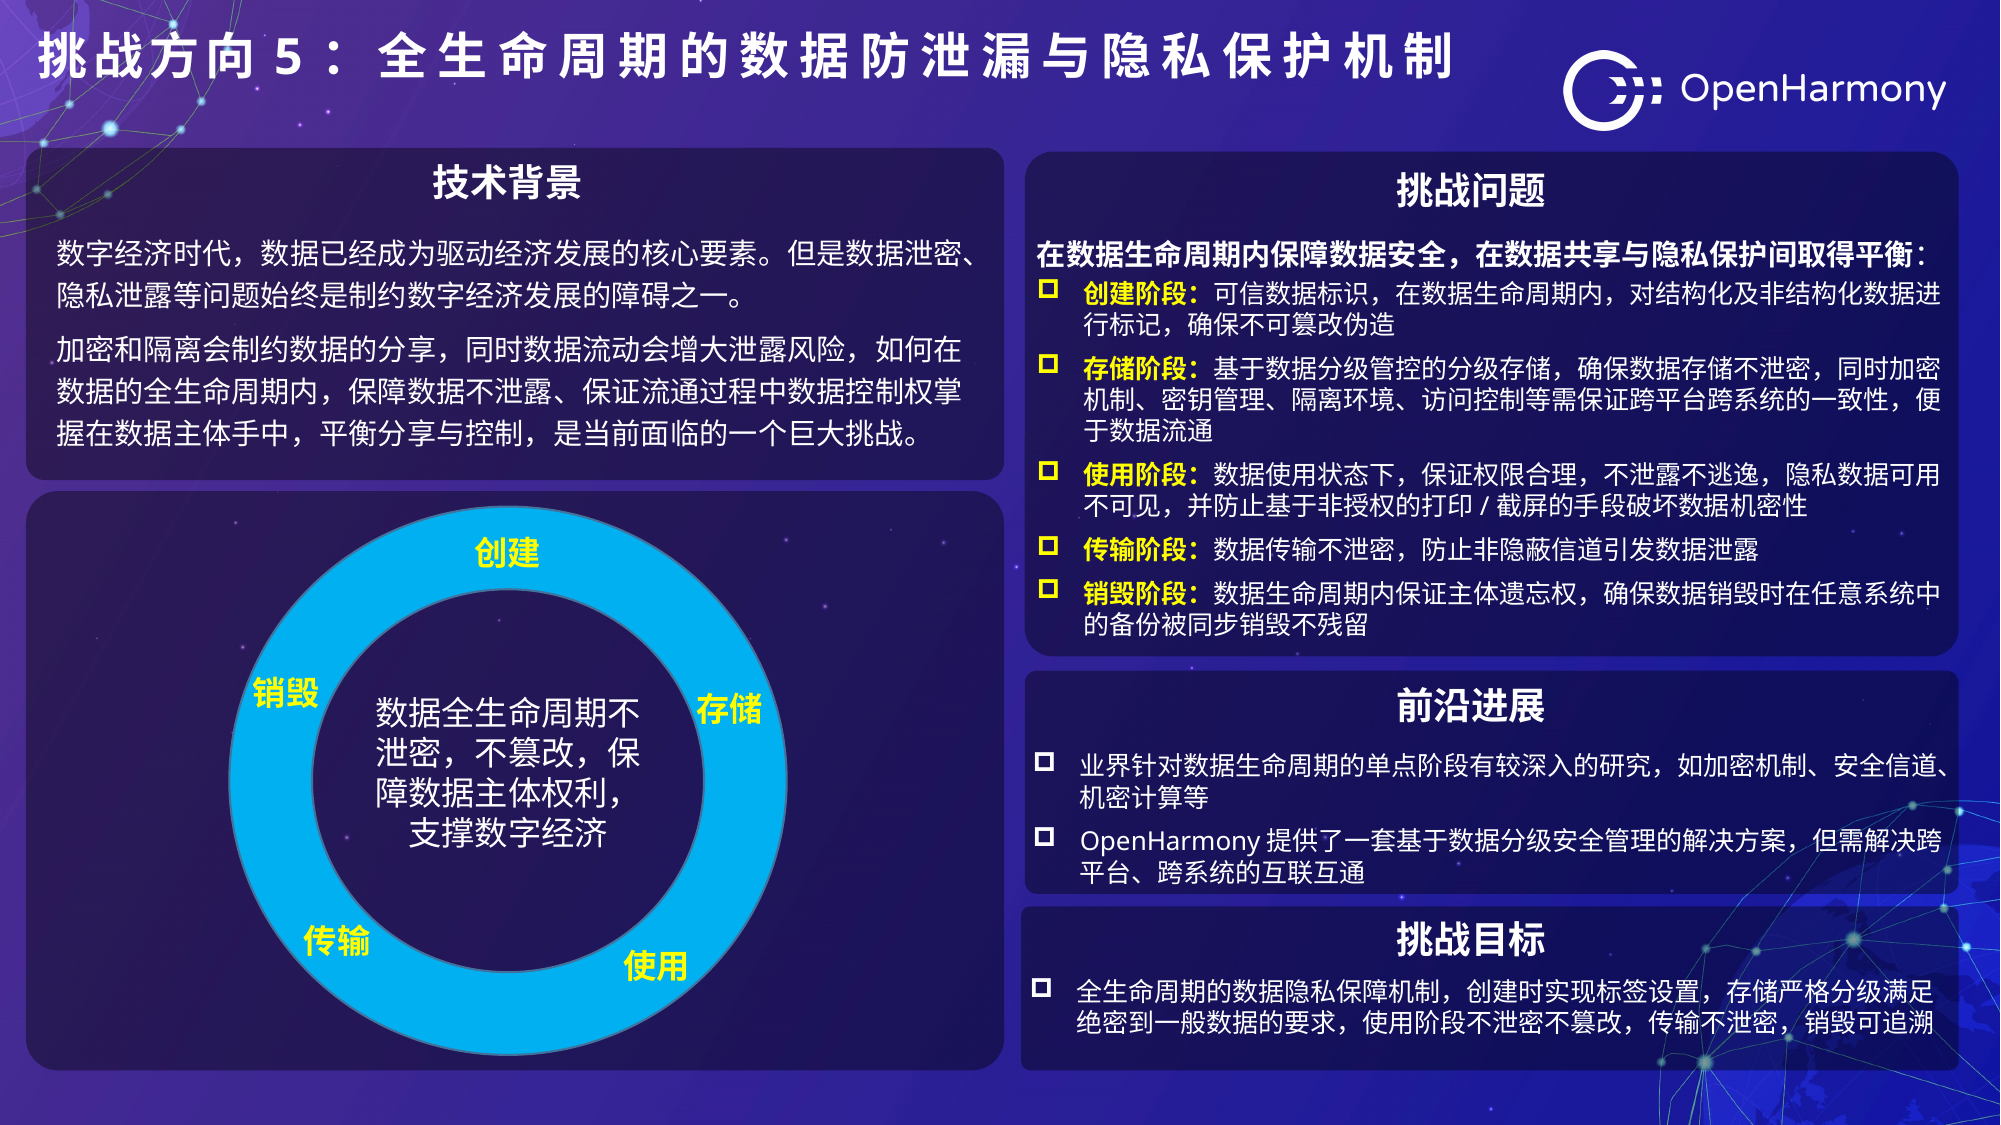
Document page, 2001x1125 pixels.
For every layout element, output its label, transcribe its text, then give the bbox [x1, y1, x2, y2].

text_box 存储 [619, 680, 842, 736]
text_box 挑战方向5：全生命周期的数据防泄漏与隐私保护机制 [37, 7, 1613, 102]
text_box [1024, 151, 1959, 657]
text_box 传输 [226, 913, 449, 968]
text_box [228, 720, 368, 913]
text_box [254, 528, 769, 680]
text_box 在数据生命周期内保障数据安全，在数据共享与隐私保护间取得平衡： 创建阶段：可信数据标识，在数据生命周期内，对结构化及非结构化数据进行标记，确保不可篡改伪造 存储阶段：基于数据分级管控的分级存储，确保数据存储不泄密，同时加密机制、密钥管理、隔离环境、访问控制等需保证跨平台跨系统的一致性，便于数据流通 使用阶段：数据使用状态下，保证权限合理，不泄露不逃逸，隐私数据可用不可见，并防止基于非授权的打印/截屏的手段破坏数据机密性 传输阶段：数据传输不泄密，防止非隐蔽信道引发数据泄露 销毁阶段：数据生命周期内保证主体遗忘权，确保数据销毁时在任意系统中的备份被同步销毁不残留 [1036, 218, 1959, 640]
text_box [303, 962, 687, 1056]
picture [0, 0, 2000, 1125]
text_box [619, 736, 788, 937]
text_box [1021, 906, 1959, 1071]
text_box [25, 147, 1005, 481]
text_box 创建 [397, 524, 620, 580]
text_box [407, 505, 609, 524]
text_box 挑战目标 [1381, 908, 1562, 968]
text_box 数字经济时代，数据已经成为驱动经济发展的核心要素。但是数据泄密、隐私泄露等问题始终是制约数字经济发展的障碍之一。 加密和隔离会制约数据的分享，同时数据流动会增大泄露风险，如何在数据的全生命周期内，保障数据不泄露、保证流通过程中数据控制权掌握在数据主体手中，平衡分享与控制，是当前面临的一个巨大挑战。 [41, 220, 985, 458]
text_box 数据全生命周期不泄密，不篡改，保障数据主体权利，支撑数字经济 [357, 684, 659, 860]
text_box 销毁 [174, 664, 397, 720]
text_box 技术背景 [418, 151, 598, 212]
text_box 全生命周期的数据隐私保障机制，创建时实现标签设置，存储严格分级满足绝密到一般数据的要求，使用阶段不泄密不篡改，传输不泄密，销毁可追溯 [1029, 975, 1954, 1039]
text_box 挑战问题 [1381, 159, 1562, 218]
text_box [1024, 670, 1959, 894]
text_box 使用 [545, 937, 768, 993]
text_box [25, 491, 1005, 1071]
